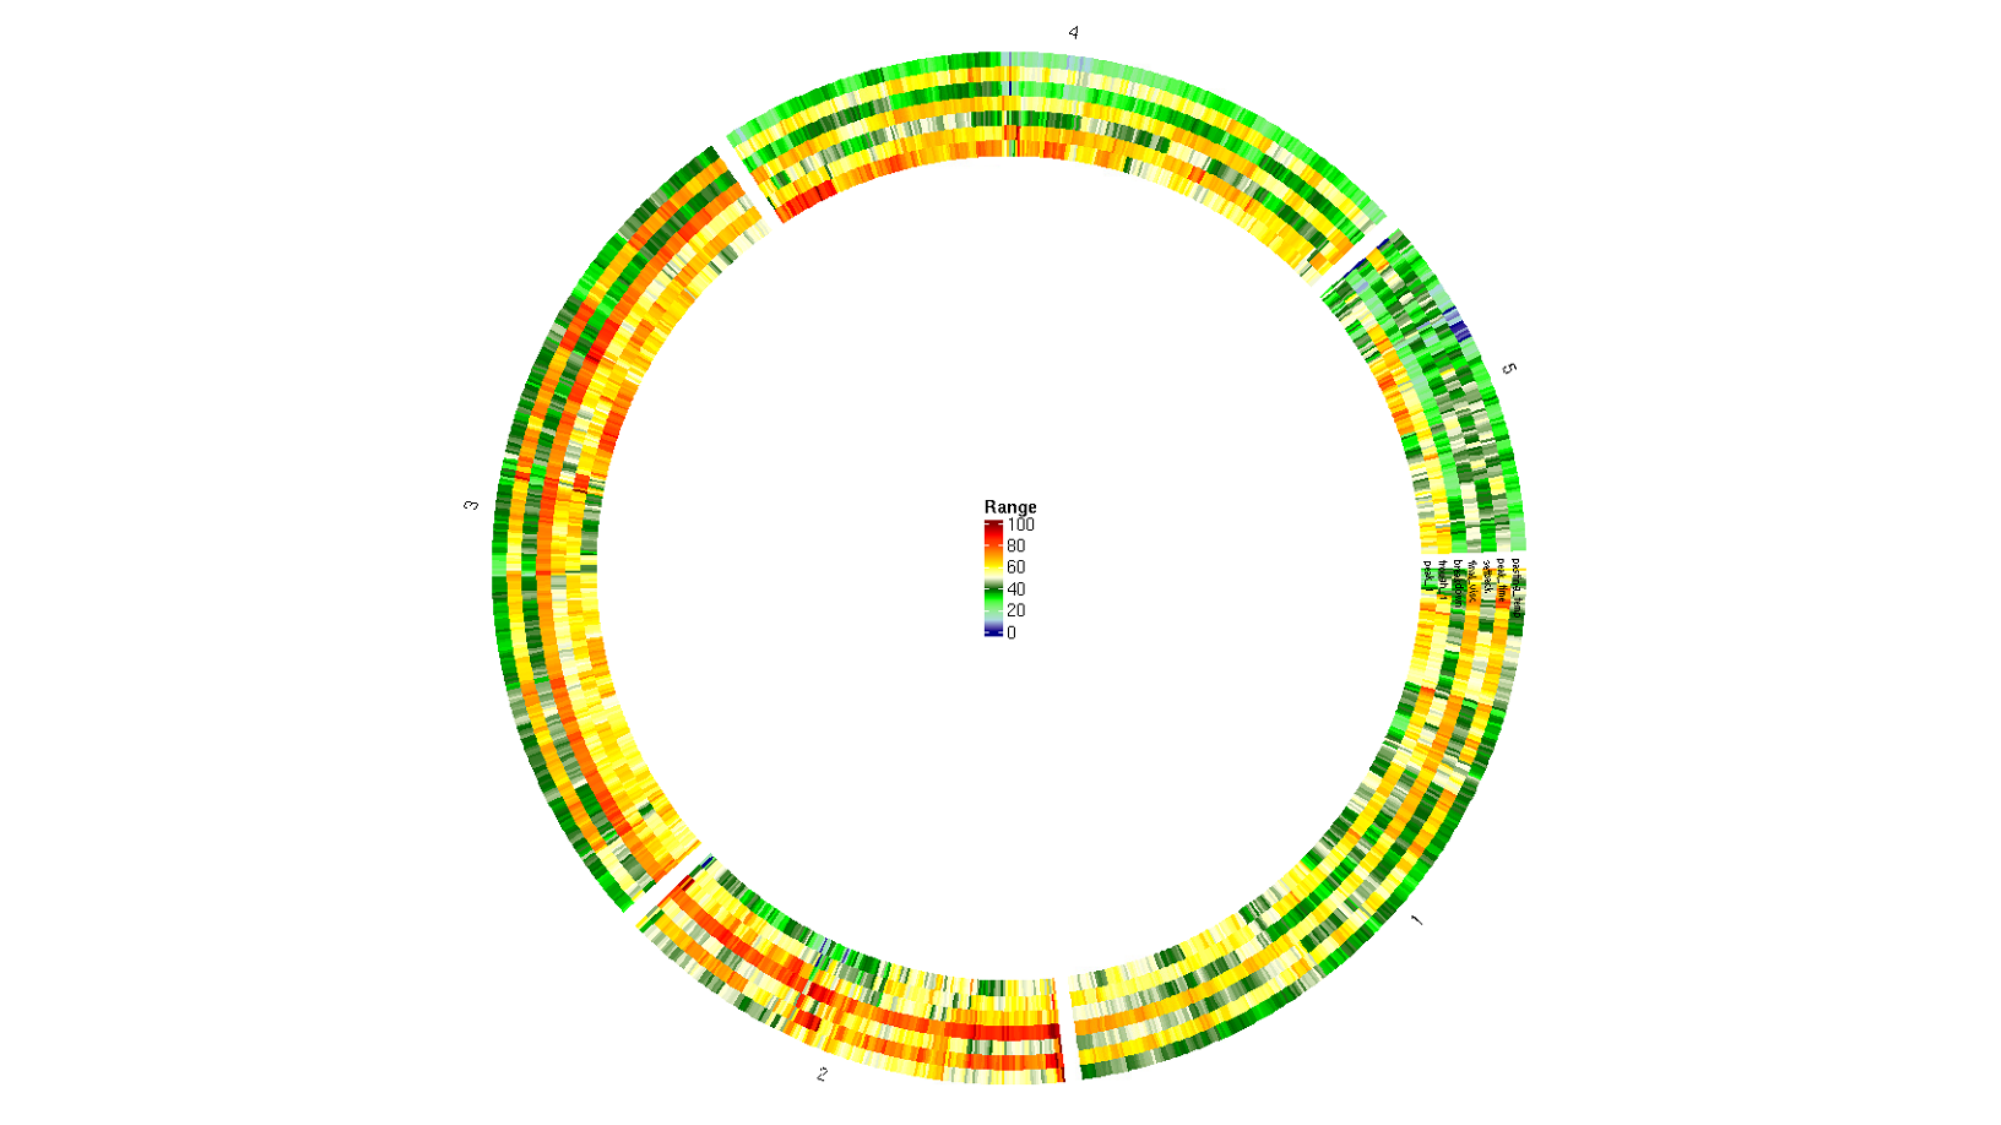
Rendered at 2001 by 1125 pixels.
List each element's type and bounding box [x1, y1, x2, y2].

picture [449, 0, 1551, 1125]
